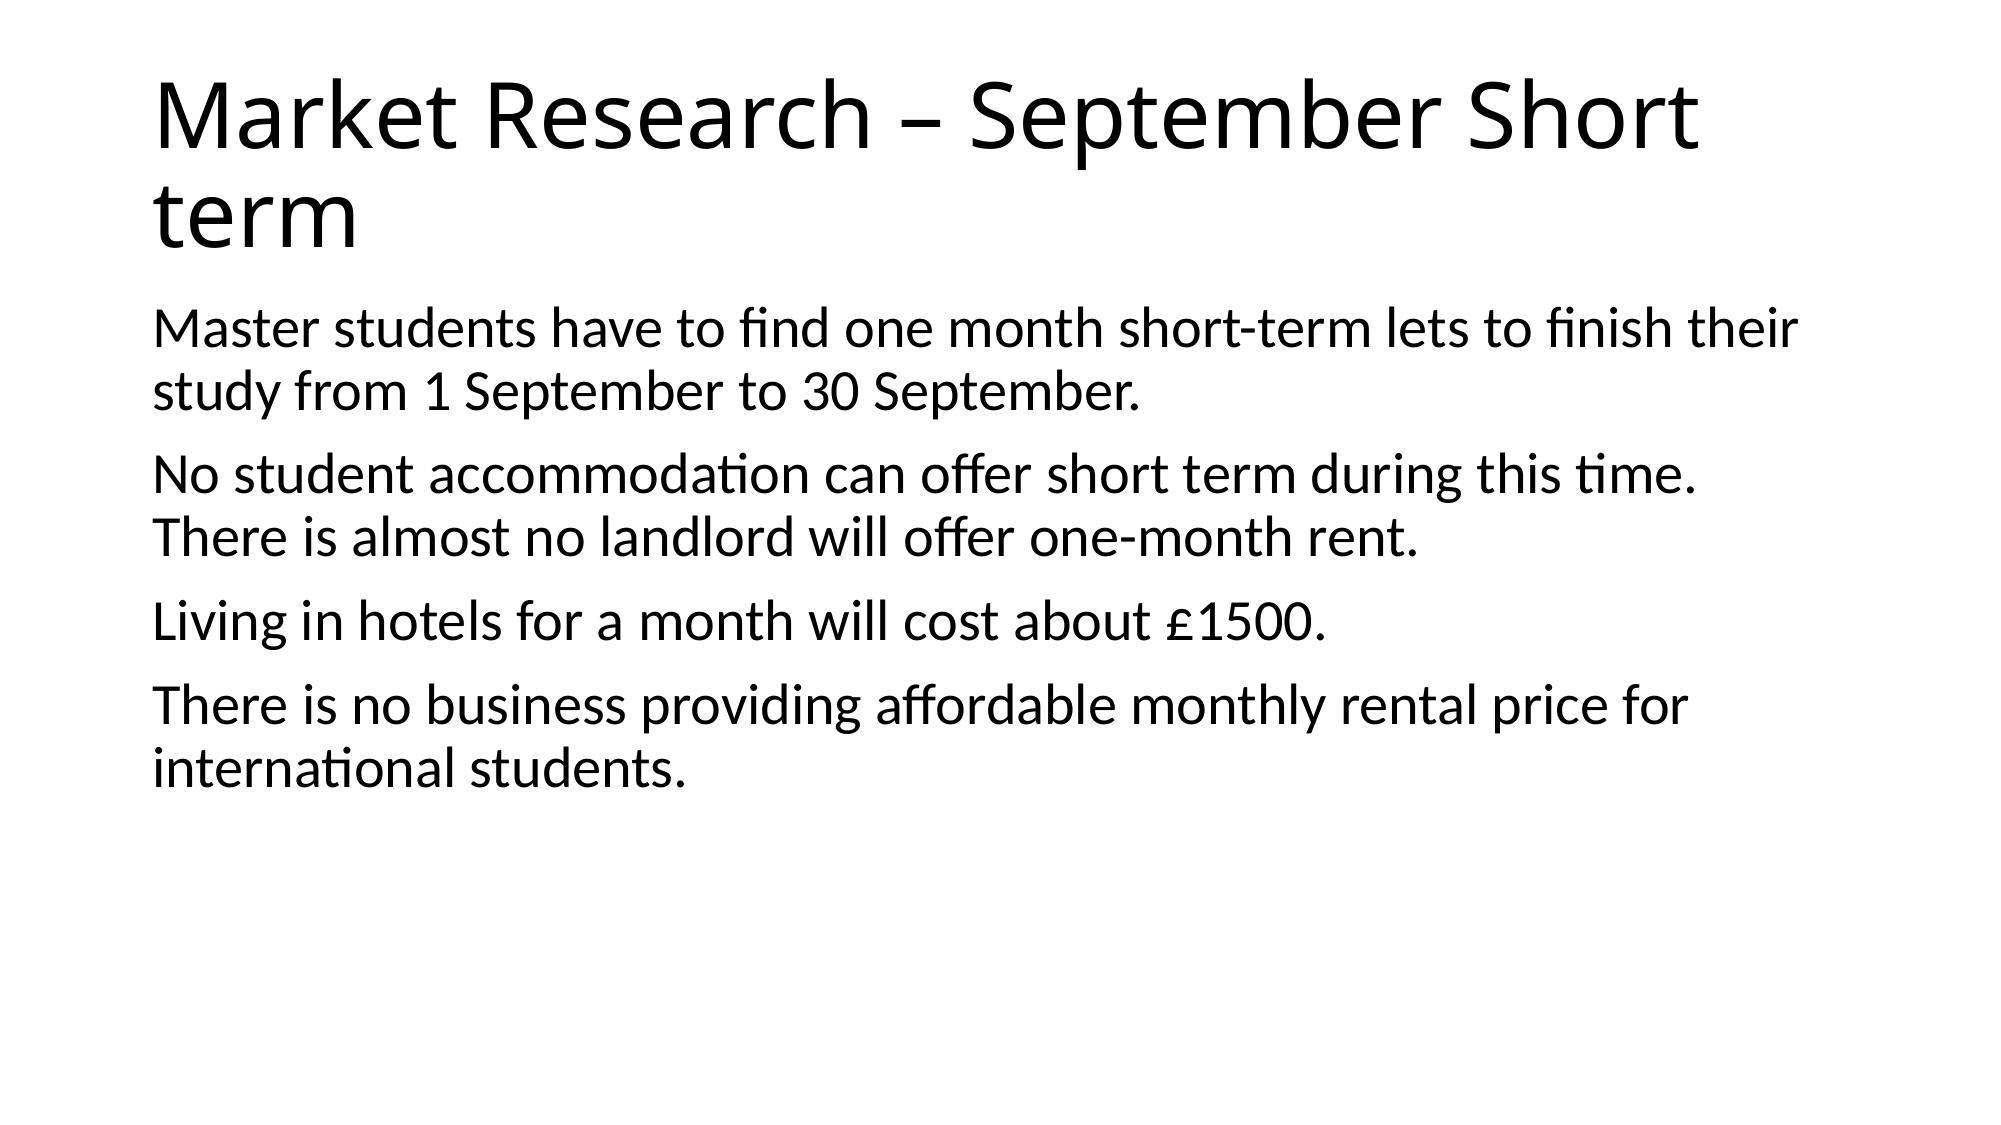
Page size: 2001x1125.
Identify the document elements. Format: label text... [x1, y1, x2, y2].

list Master students have to find one month short-term lets to finish their study from 1 September to 30 September. No student accommodation can offer short term during this time. There is almost no landlord will offer one-month rent. Living in hotels for a month will cost about £1500. There is no business providing affordable monthly rental price for international students. [137, 289, 1863, 1004]
title Market Research – September Short term [137, 59, 1863, 278]
